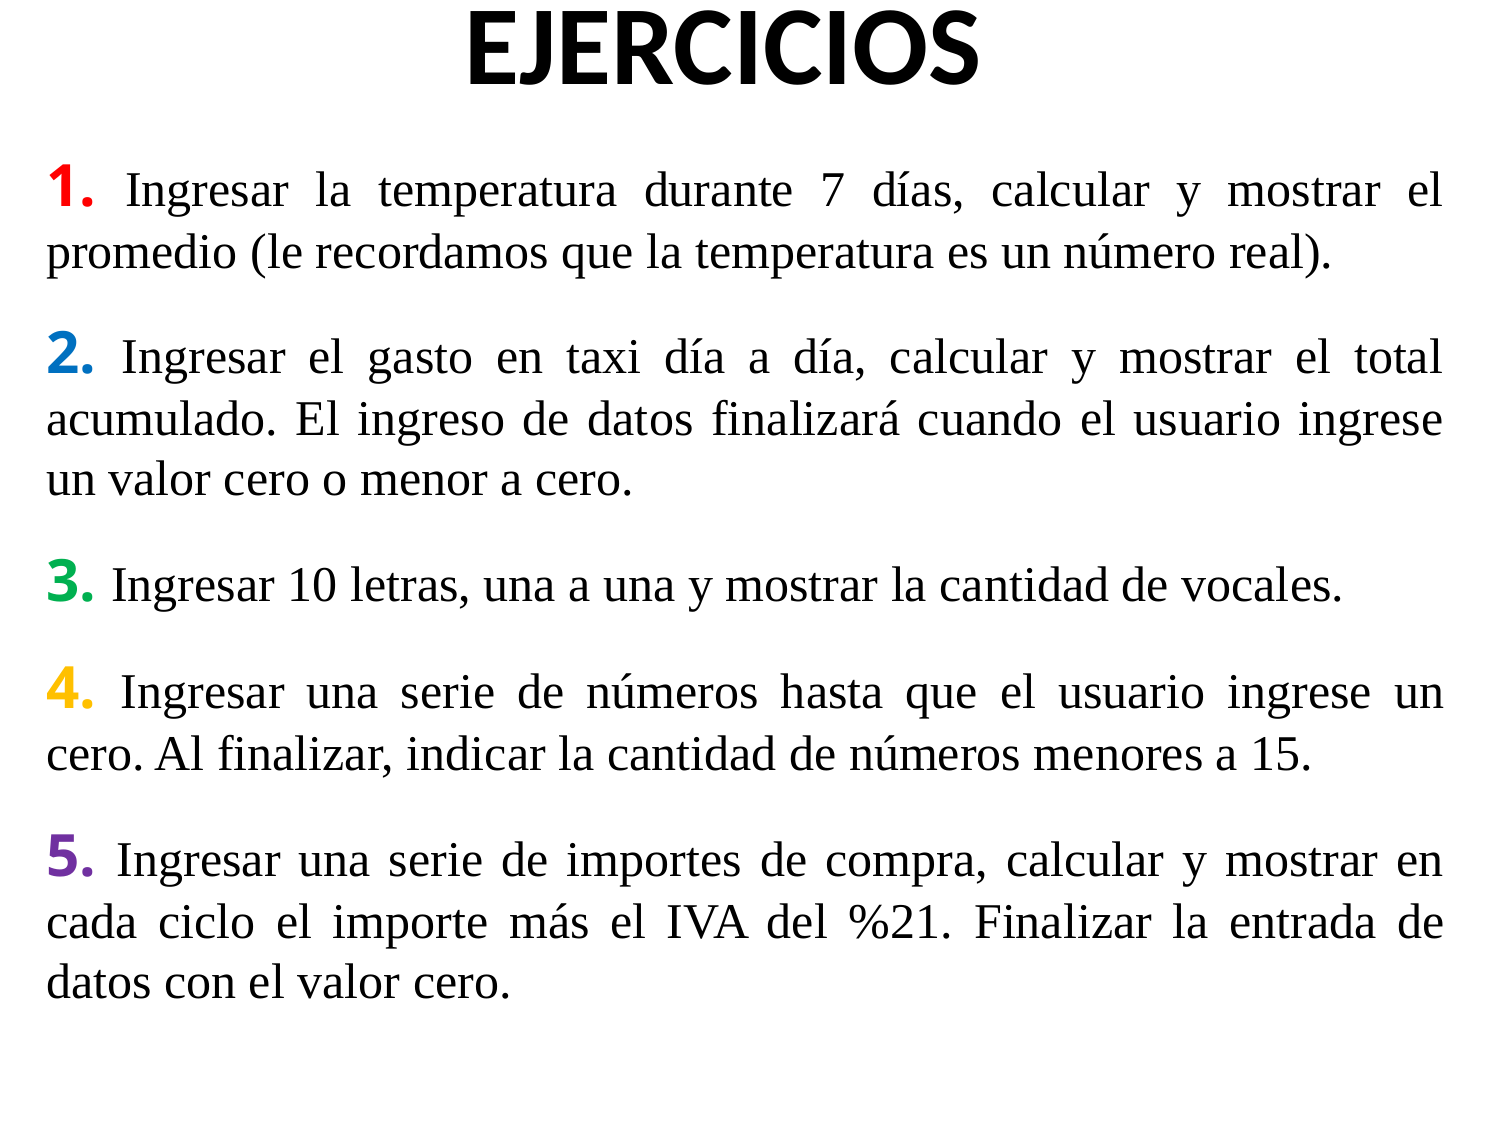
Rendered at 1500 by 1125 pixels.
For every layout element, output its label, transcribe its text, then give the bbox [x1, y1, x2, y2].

text_box EJERCICIOS [449, 0, 998, 115]
text_box 1. Ingresar la temperatura durante 7 días, calcular y mostrar el promedio (le recordamos que la temperatura es un número real). 2. Ingresar el gasto en taxi día a día, calcular y mostrar el total acumulado. El ingreso de datos finalizará cuando el usuario ingrese un valor cero o menor a cero. 3. Ingresar 10 letras, una a una y mostrar la cantidad de vocales. 4. Ingresar una serie de números hasta que el usuario ingrese un cero. Al finalizar, indicar la cantidad de números menores a 15. 5. Ingresar una serie de importes de compra, calcular y mostrar en cada ciclo el importe más el IVA del %21. Finalizar la entrada de datos con el valor cero. [31, 140, 1460, 1016]
